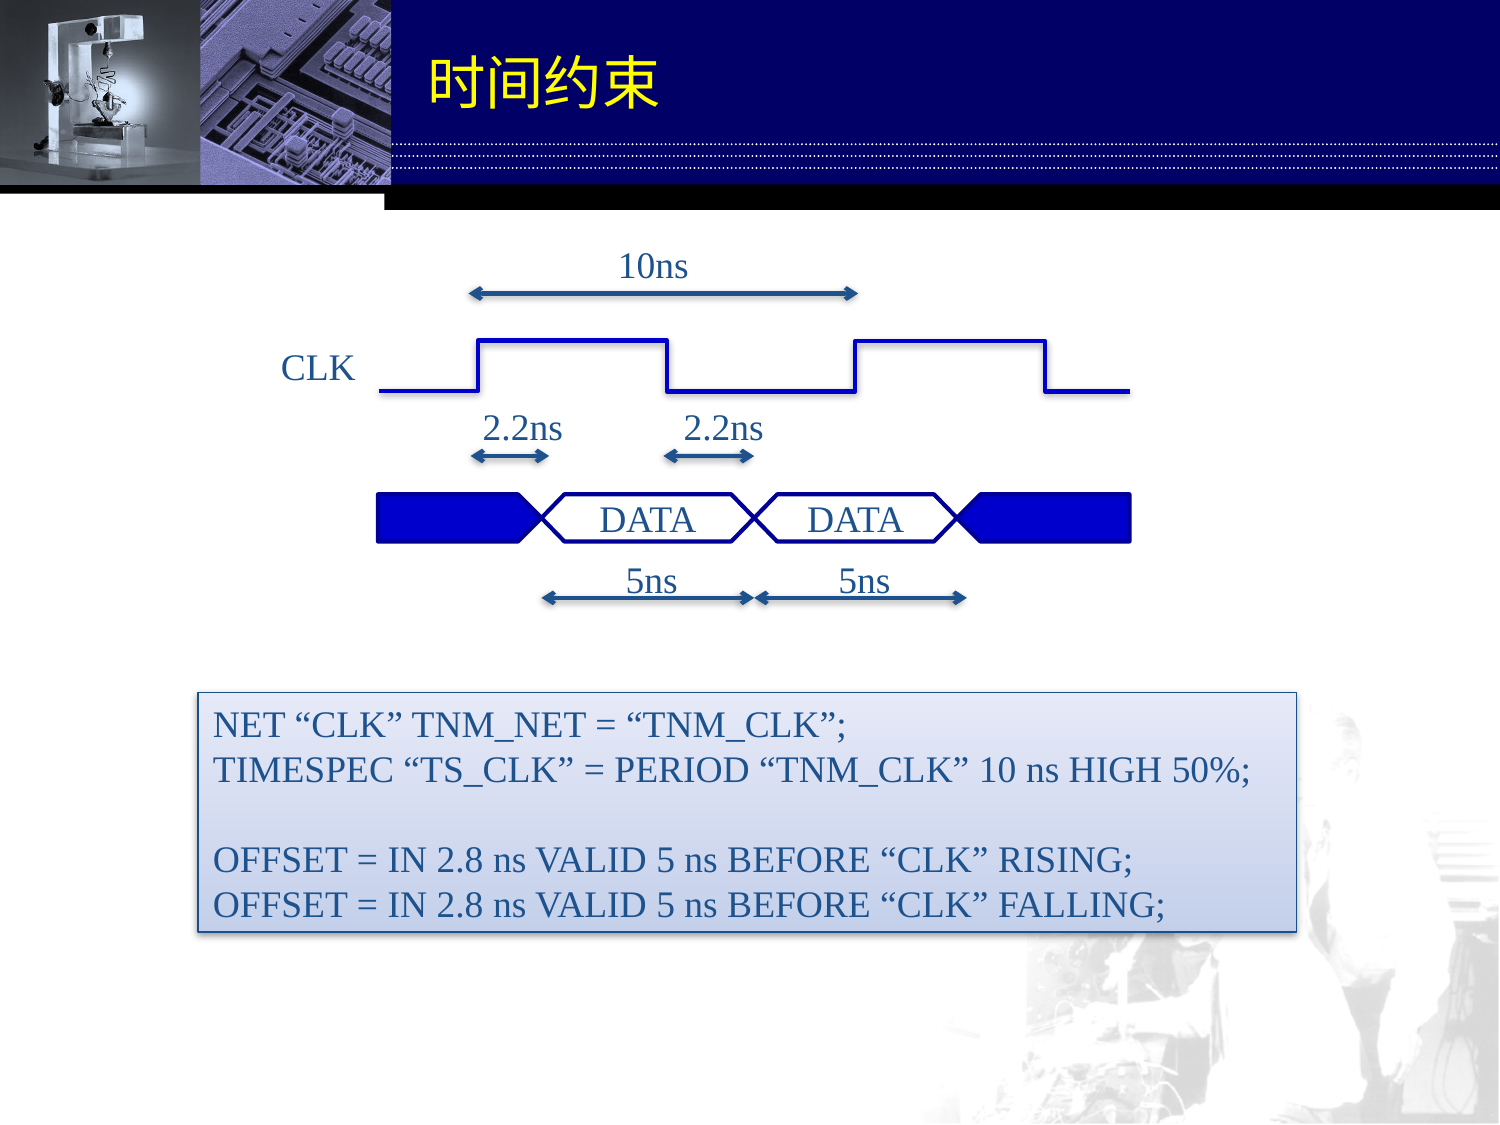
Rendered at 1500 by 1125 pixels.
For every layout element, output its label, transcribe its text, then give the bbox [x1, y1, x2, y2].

title 时间约束 [412, 37, 1451, 126]
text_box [274, 233, 1130, 610]
text_box NET “CLK” TNM_NET = “TNM_CLK”; TIMESPEC “TS_CLK” = PERIOD “TNM_CLK” 10 ns HIGH 50%; OFFSET = IN 2.8 ns VALID 5 ns BEFORE “CLK” RISING; OFFSET = IN 2.8 ns VALID 5 ns BEFORE “CLK” FALLING; [197, 692, 1297, 933]
